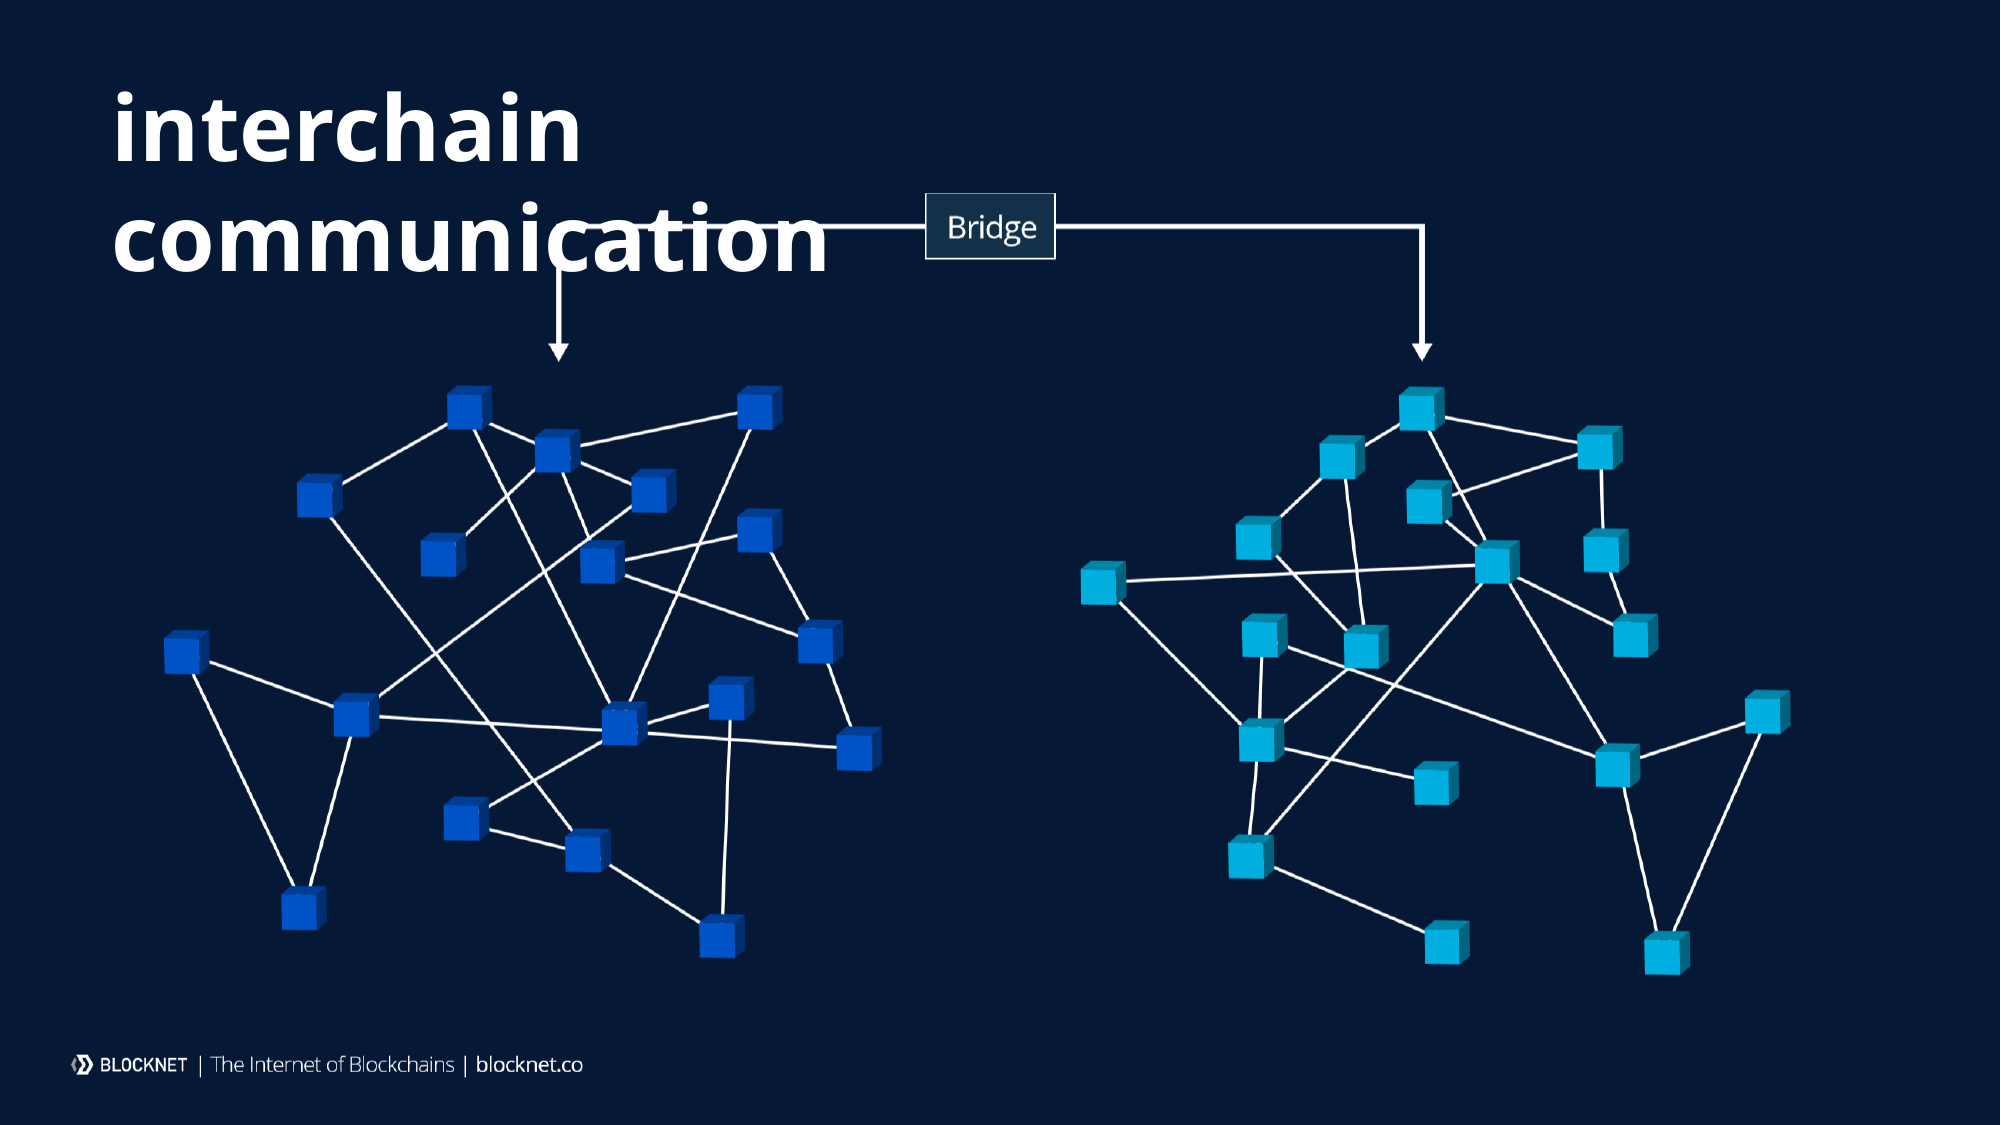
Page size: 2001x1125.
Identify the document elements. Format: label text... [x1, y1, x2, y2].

text_box interchain communication [97, 62, 1305, 169]
picture [5, 169, 1995, 1125]
